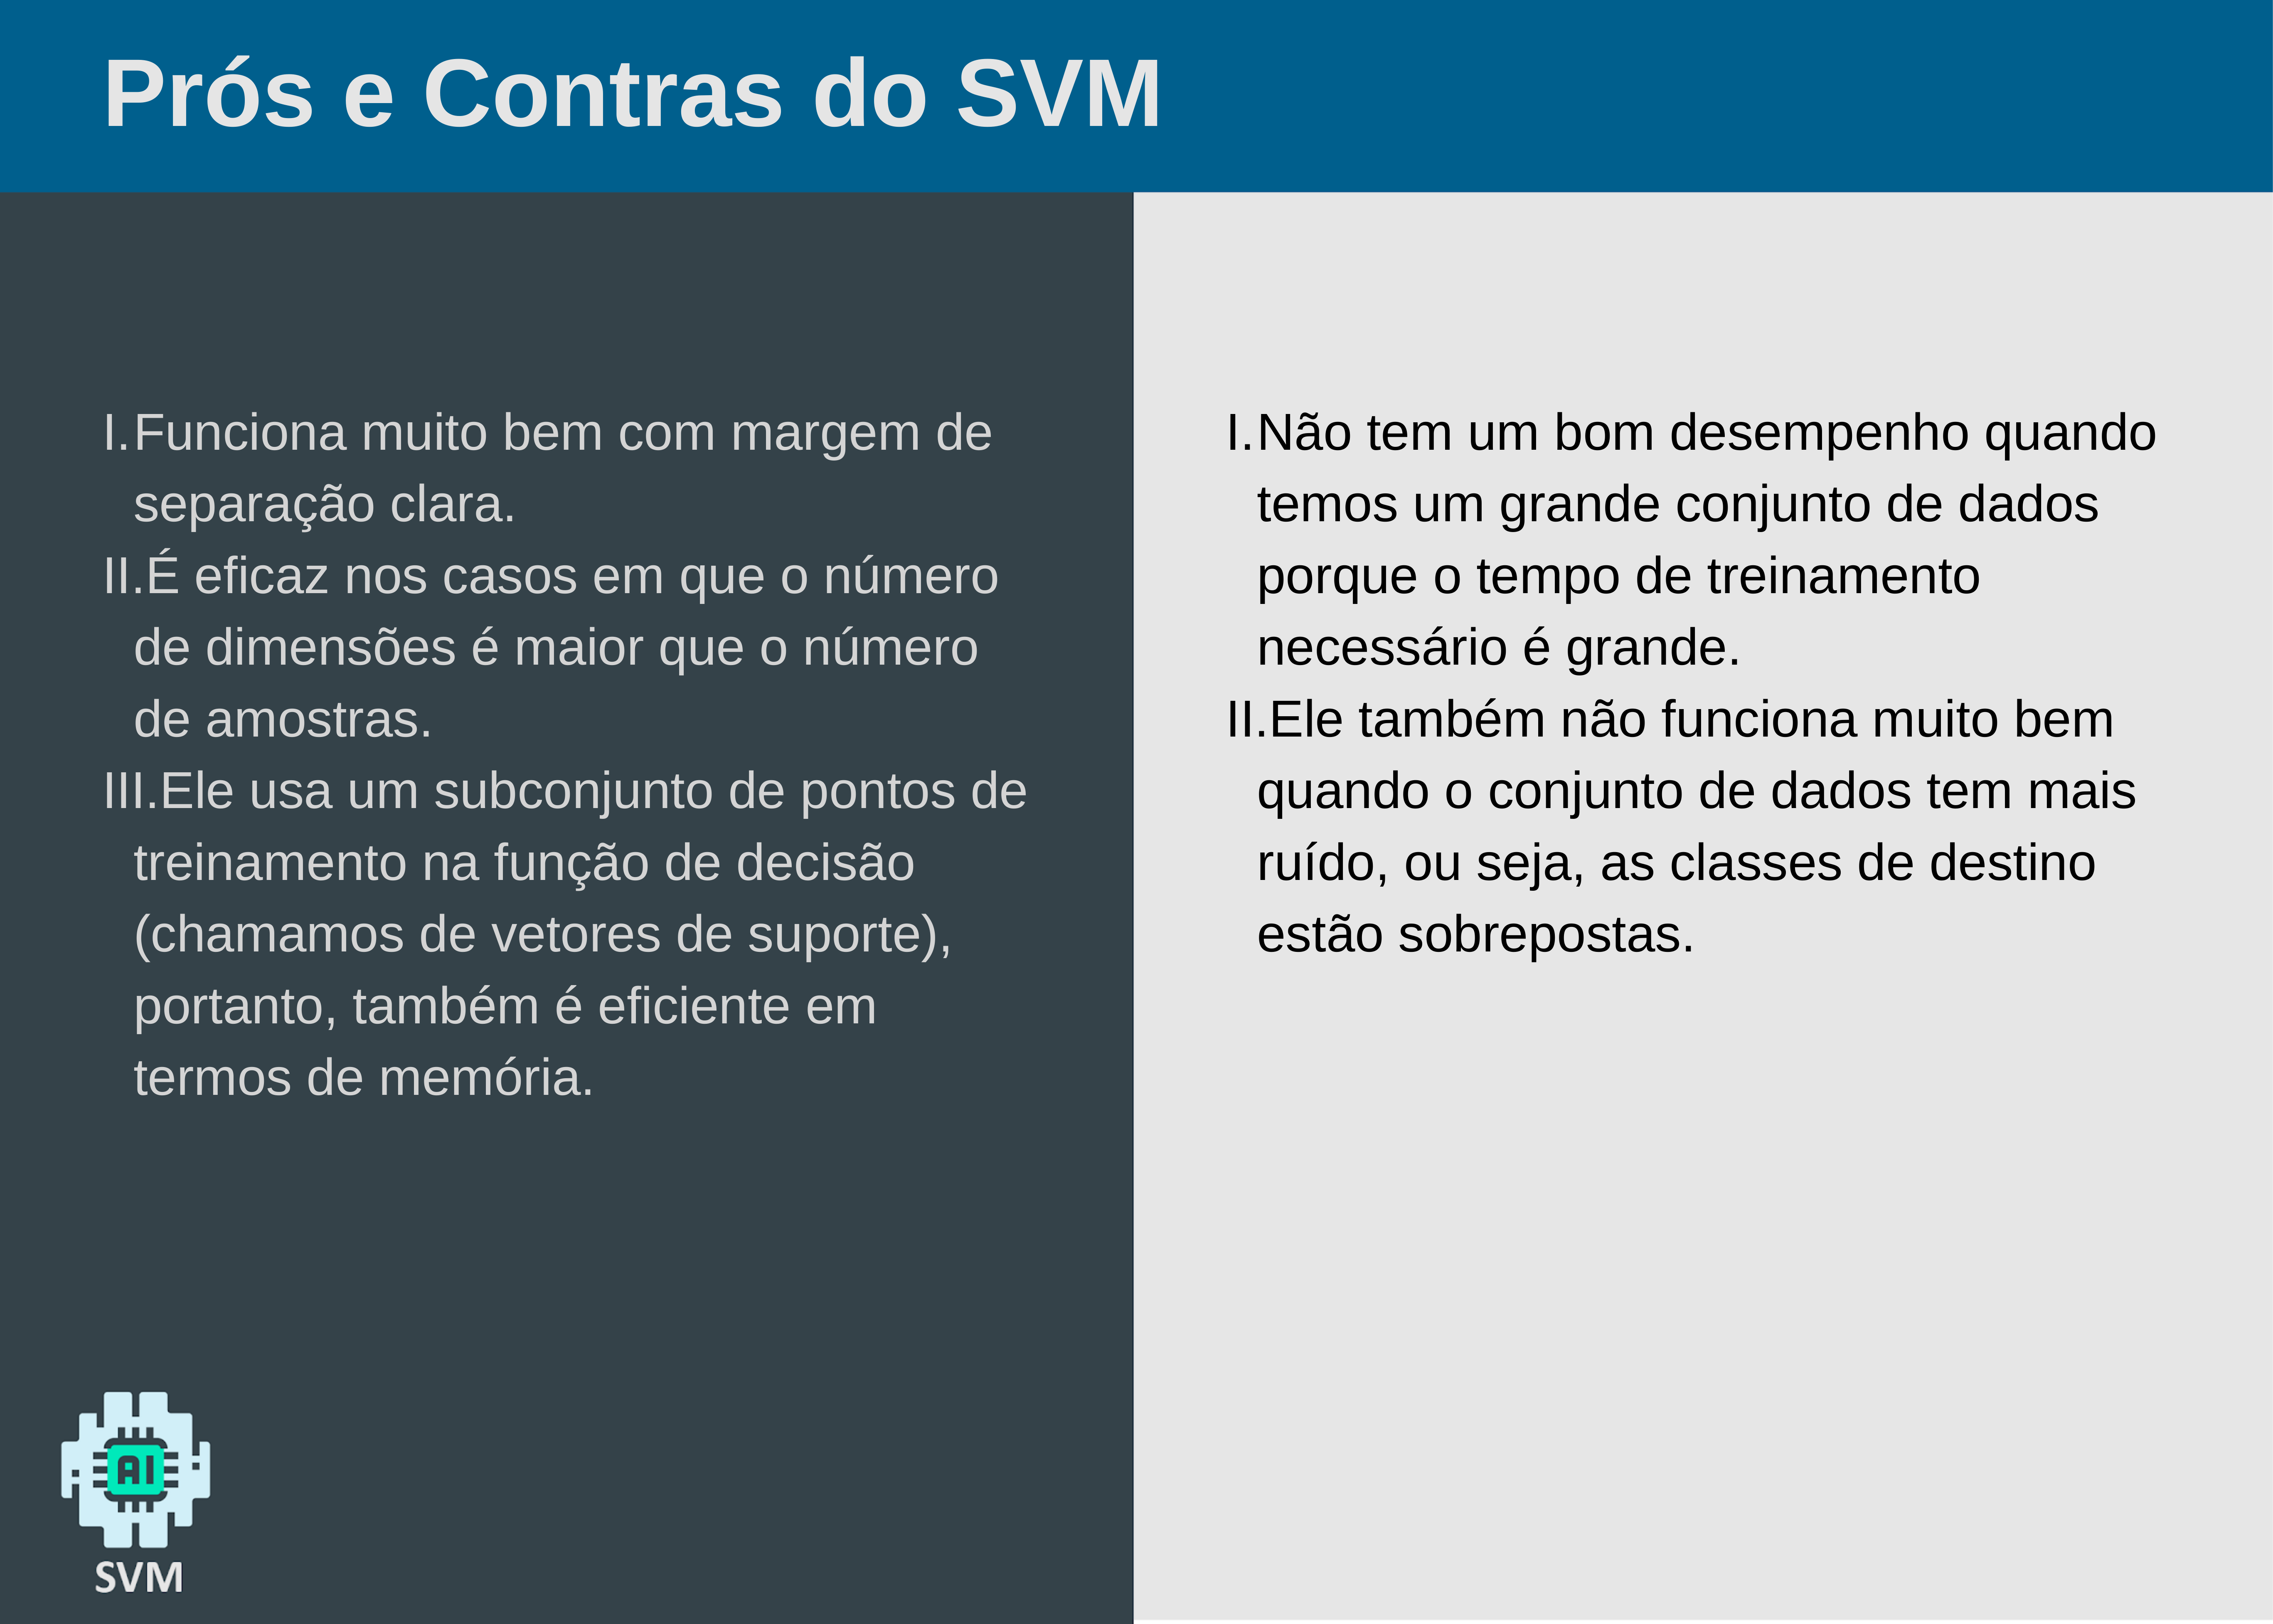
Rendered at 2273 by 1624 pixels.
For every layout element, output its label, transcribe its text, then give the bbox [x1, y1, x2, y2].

list Não tem um bom desempenho quando temos um grande conjunto de dados porque o tempo de treinamento necessário é grande. Ele também não funciona muito bem quando o conjunto de dados tem mais ruído, ou seja, as classes de destino estão sobrepostas. [1201, 364, 2196, 1442]
list Funciona muito bem com margem de separação clara. É eficaz nos casos em que o número de dimensões é maior que o número de amostras. Ele usa um subconjunto de pontos de treinamento na função de decisão (chamamos de vetores de suporte), portanto, também é eficiente em termos de memória. [77, 364, 1072, 1442]
picture [0, 191, 2273, 1624]
title Prós e Contras do SVM [77, 5, 2196, 186]
